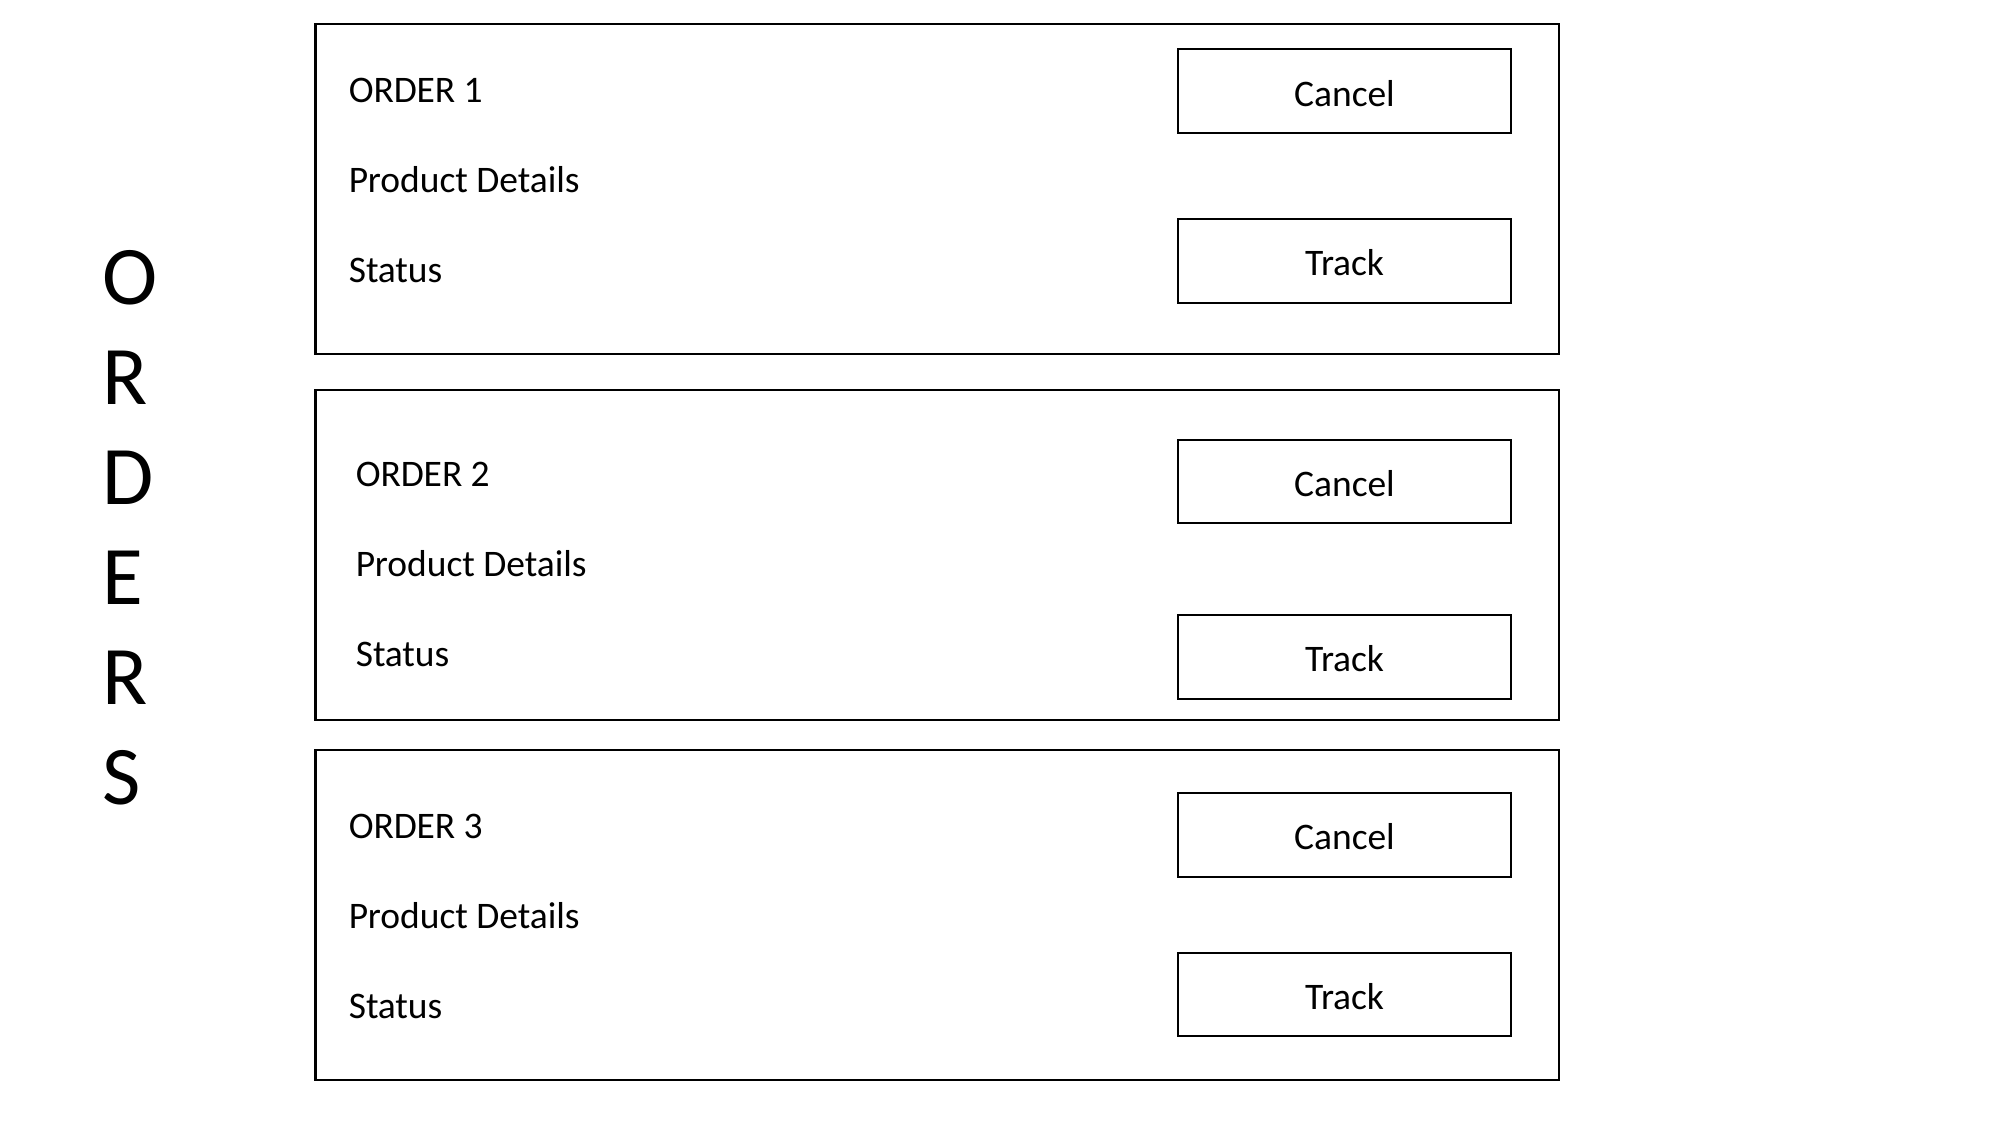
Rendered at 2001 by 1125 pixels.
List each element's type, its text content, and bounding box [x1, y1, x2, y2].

text_box O R D E R S [88, 213, 246, 829]
text_box ORDER 1 Product Details Status [334, 57, 1527, 297]
text_box Cancel [1177, 439, 1512, 524]
text_box ORDER 2 Product Details Status [340, 441, 1534, 681]
text_box Cancel [1177, 792, 1512, 878]
text_box [314, 749, 1560, 1081]
text_box Track [1177, 218, 1512, 304]
text_box Cancel [1177, 48, 1512, 134]
text_box Track [1177, 952, 1512, 1037]
text_box ORDER 3 Product Details Status [334, 794, 1527, 1034]
text_box Track [1177, 614, 1512, 700]
text_box [314, 23, 1560, 355]
text_box [314, 389, 1560, 721]
